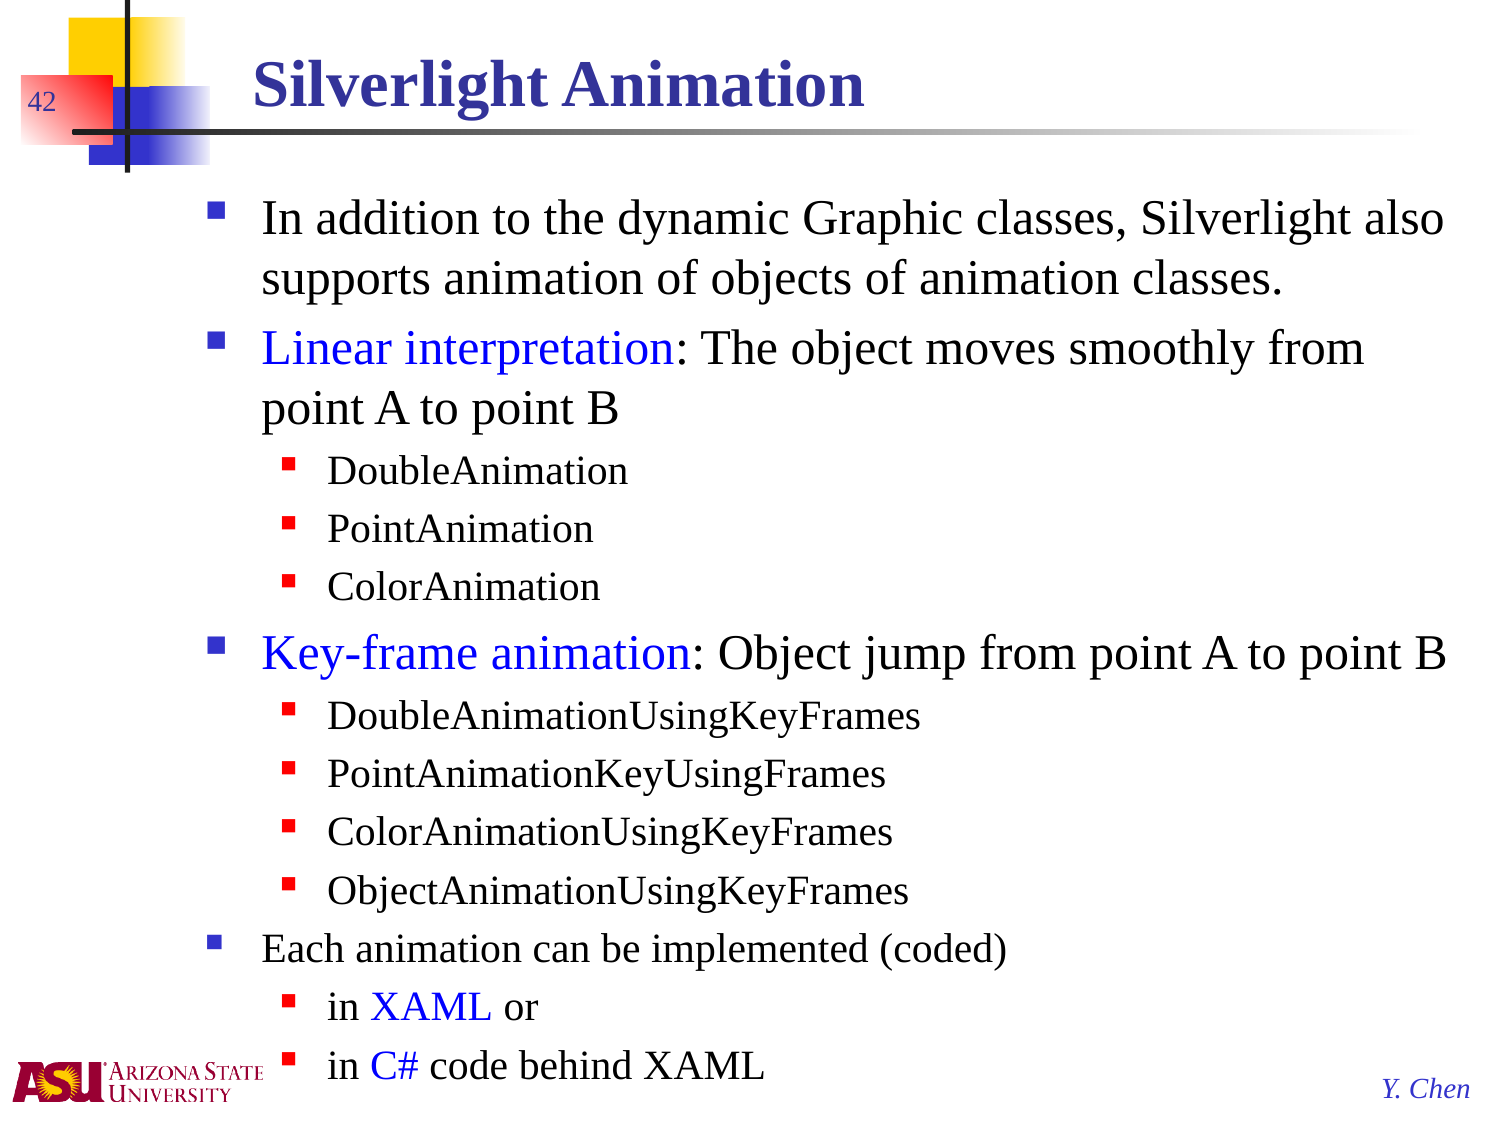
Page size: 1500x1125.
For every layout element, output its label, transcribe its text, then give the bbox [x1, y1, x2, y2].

slide_number 42 [12, 49, 126, 126]
list In addition to the dynamic Graphic classes, Silverlight also supports animation of objects of animation classes. Linear interpretation: The object moves smoothly from point A to point B DoubleAnimation PointAnimation ColorAnimation Key-frame animation: Object jump from point A to point B DoubleAnimationUsingKeyFrames PointAnimationKeyUsingFrames ColorAnimationUsingKeyFrames ObjectAnimationUsingKeyFrames Each animation can be implemented (coded) in XAML or in C# code behind XAML [190, 176, 1485, 1111]
title Silverlight Animation [237, 24, 1488, 128]
picture [12, 1062, 190, 1102]
